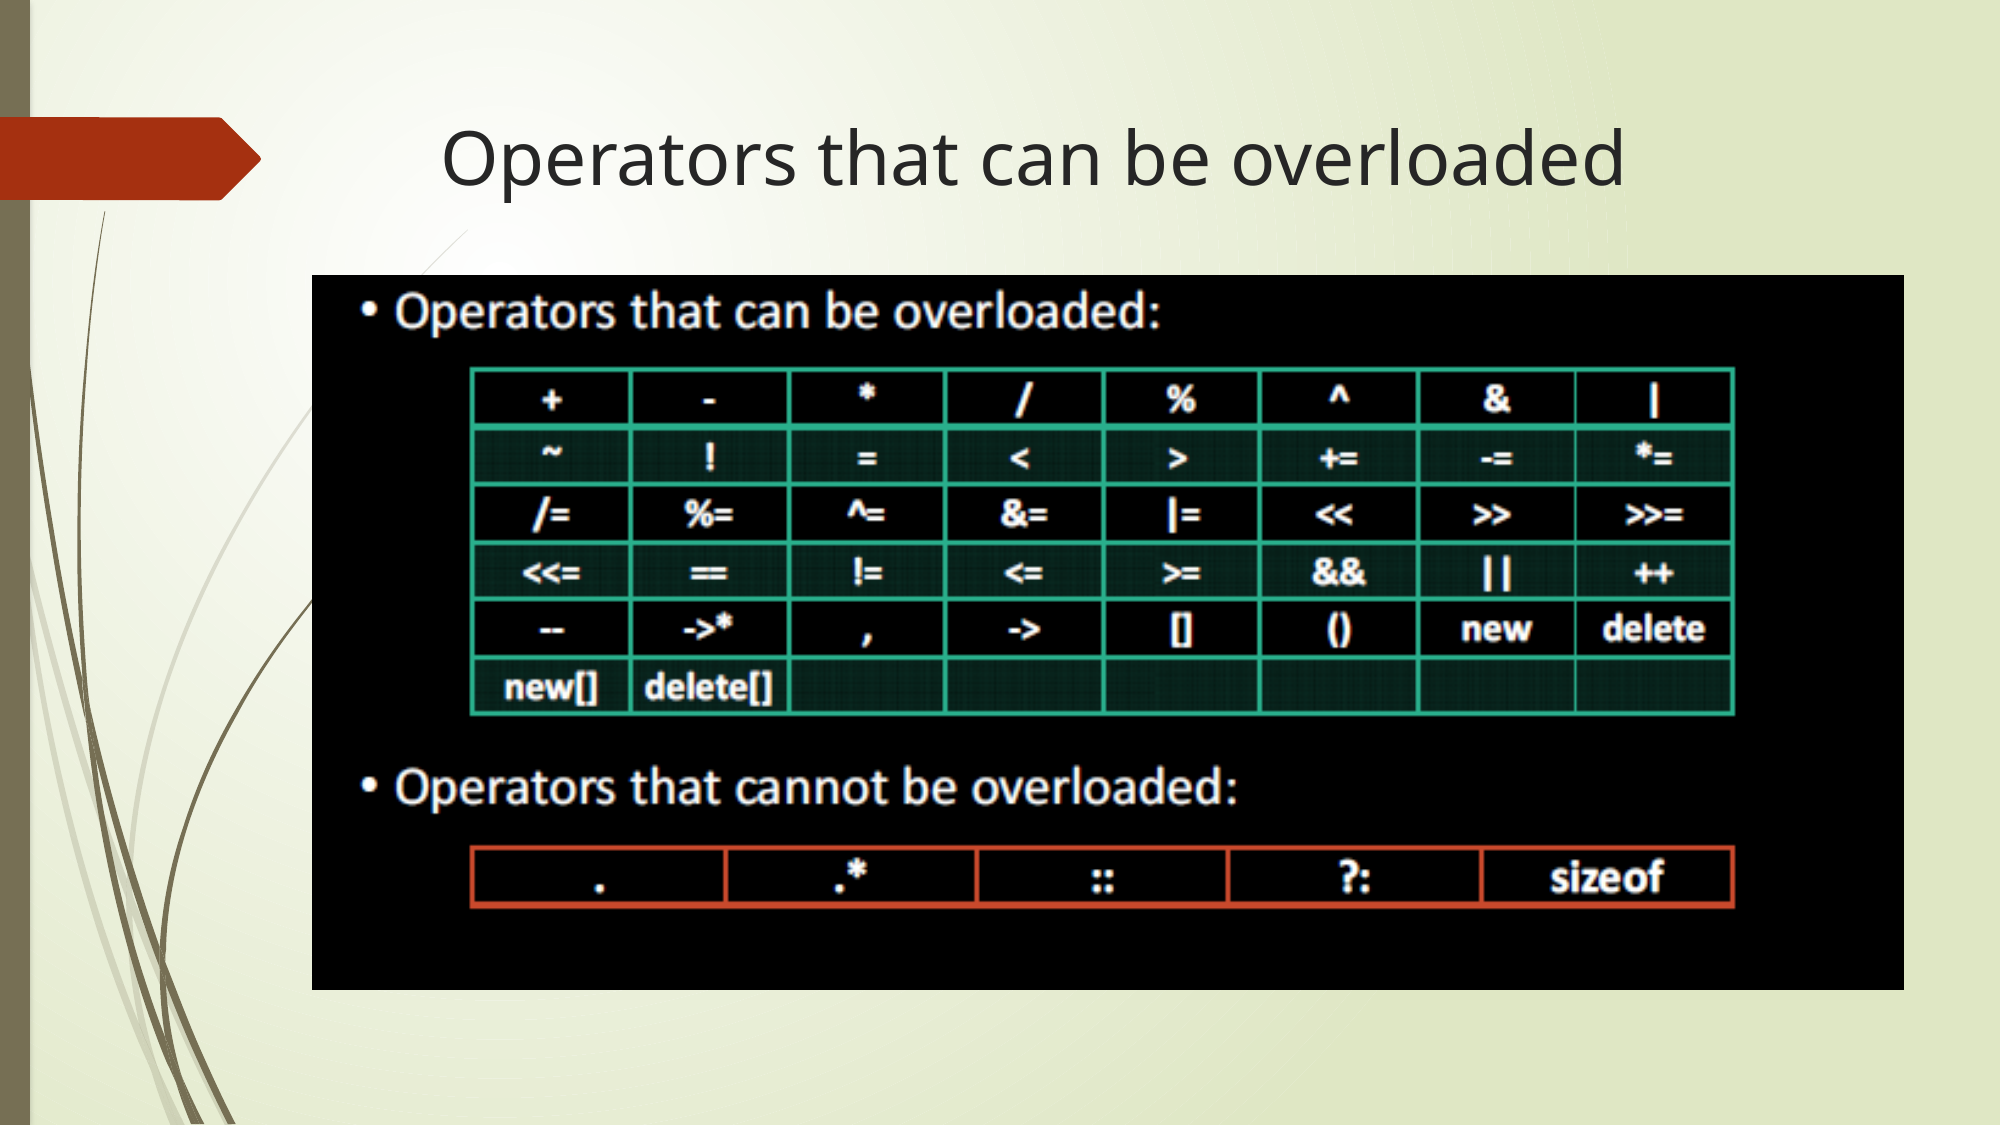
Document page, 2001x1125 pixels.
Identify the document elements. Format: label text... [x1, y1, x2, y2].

picture [311, 275, 1904, 991]
title Operators that can be overloaded [425, 102, 1888, 275]
